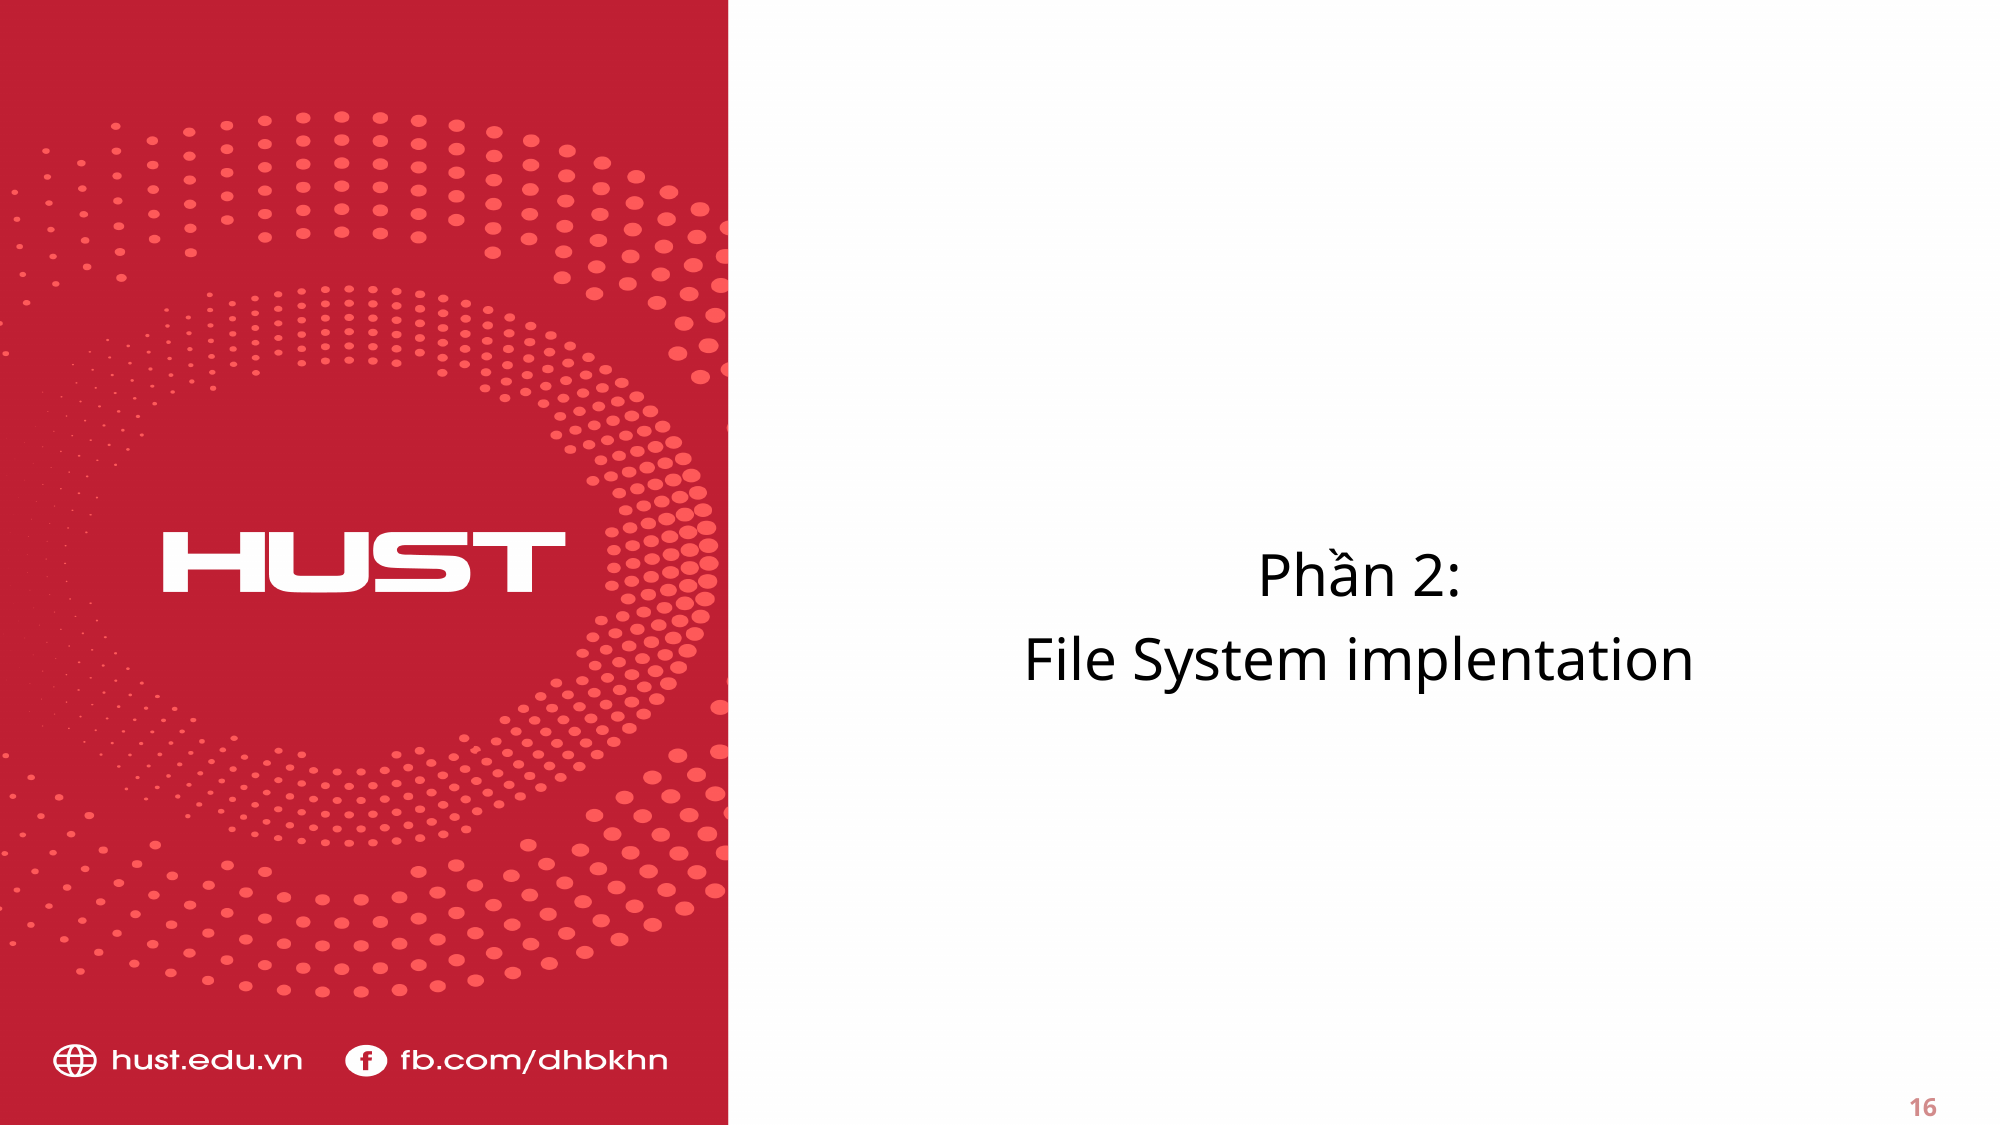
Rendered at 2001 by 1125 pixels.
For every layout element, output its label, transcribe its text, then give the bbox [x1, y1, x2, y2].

slide_number 16 [1502, 1078, 1952, 1125]
list Phần 2: File System implentation [770, 165, 1949, 1073]
picture [0, 0, 2001, 1125]
